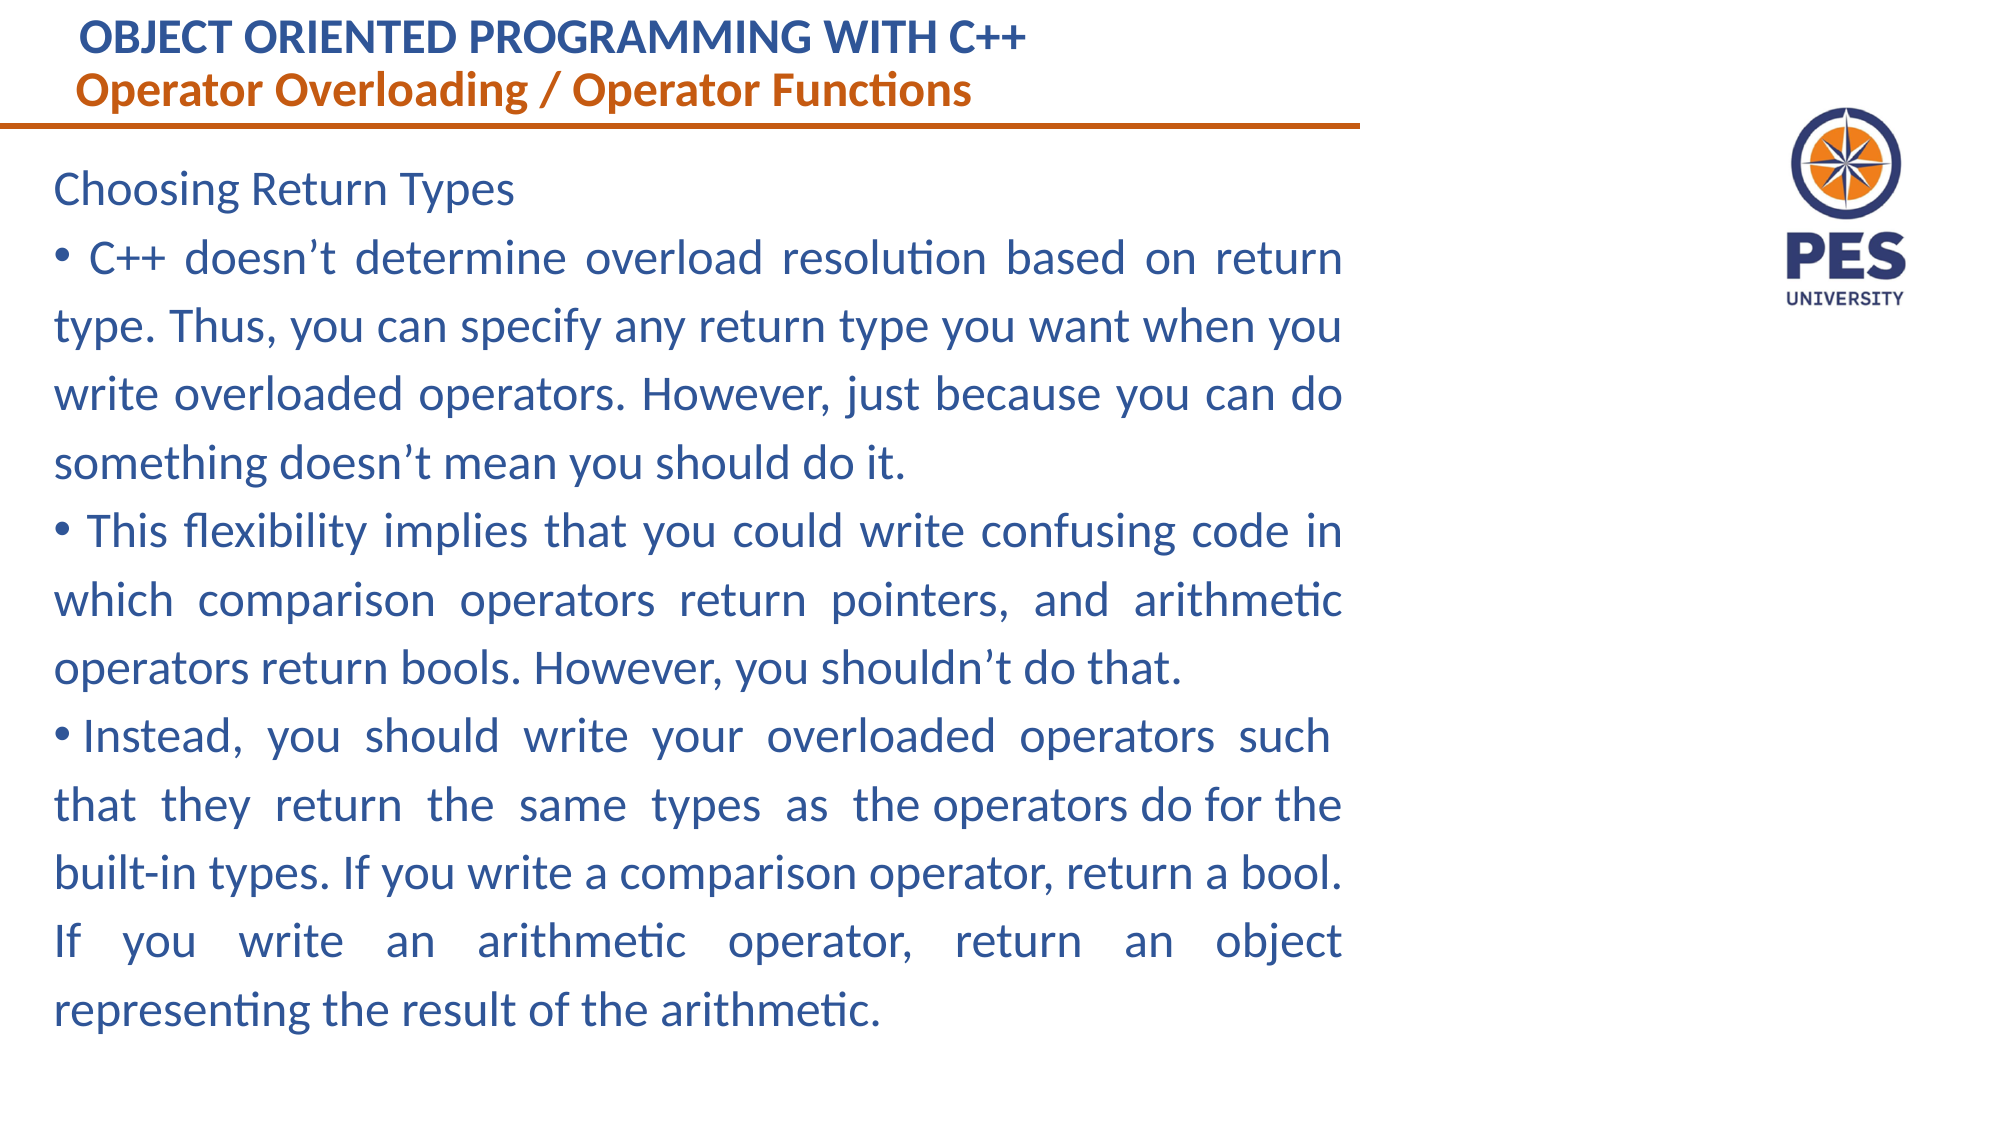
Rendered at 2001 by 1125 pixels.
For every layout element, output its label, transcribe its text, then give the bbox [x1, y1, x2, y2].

text_box OBJECT ORIENTED PROGRAMMING WITH C++ [64, 0, 1295, 72]
text_box Operator Overloading / Operator Functions [60, 49, 1374, 124]
picture [1773, 99, 1914, 309]
text_box Choosing Return Types C++ doesn’t determine overload resolution based on return type. Thus, you can specify any return type you want when you write overloaded operators. However, just because you can do something doesn’t mean you should do it. This flexibility implies that you could write confusing code in which comparison operators return pointers, and arithmetic operators return bools. However, you shouldn’t do that. Instead, you should write your overloaded operators such that they return the same types as the operators do for the built-in types. If you write a comparison operator, return a bool. If you write an arithmetic operator, return an object representing the result of the arithmetic. [38, 147, 1359, 1037]
